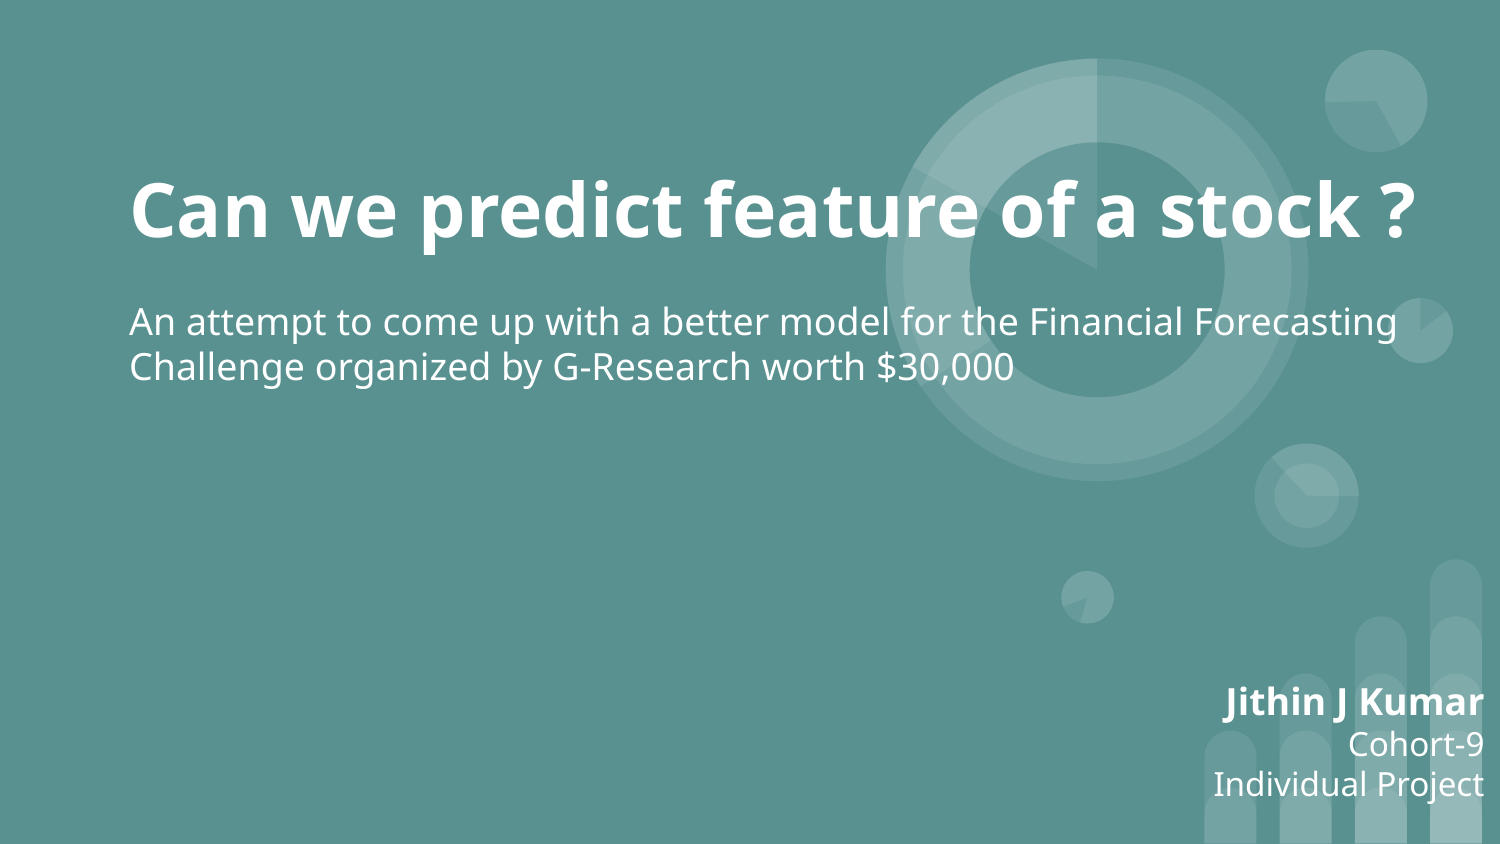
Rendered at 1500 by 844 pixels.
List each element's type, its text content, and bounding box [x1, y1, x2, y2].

subtitle Jithin J Kumar Cohort-9 Individual Project [892, 663, 1500, 836]
title Can we predict feature of a stock ? An attempt to come up with a better model for the Financial Forecasting Challenge organized by G-Research worth $30,000 [114, 74, 1477, 476]
